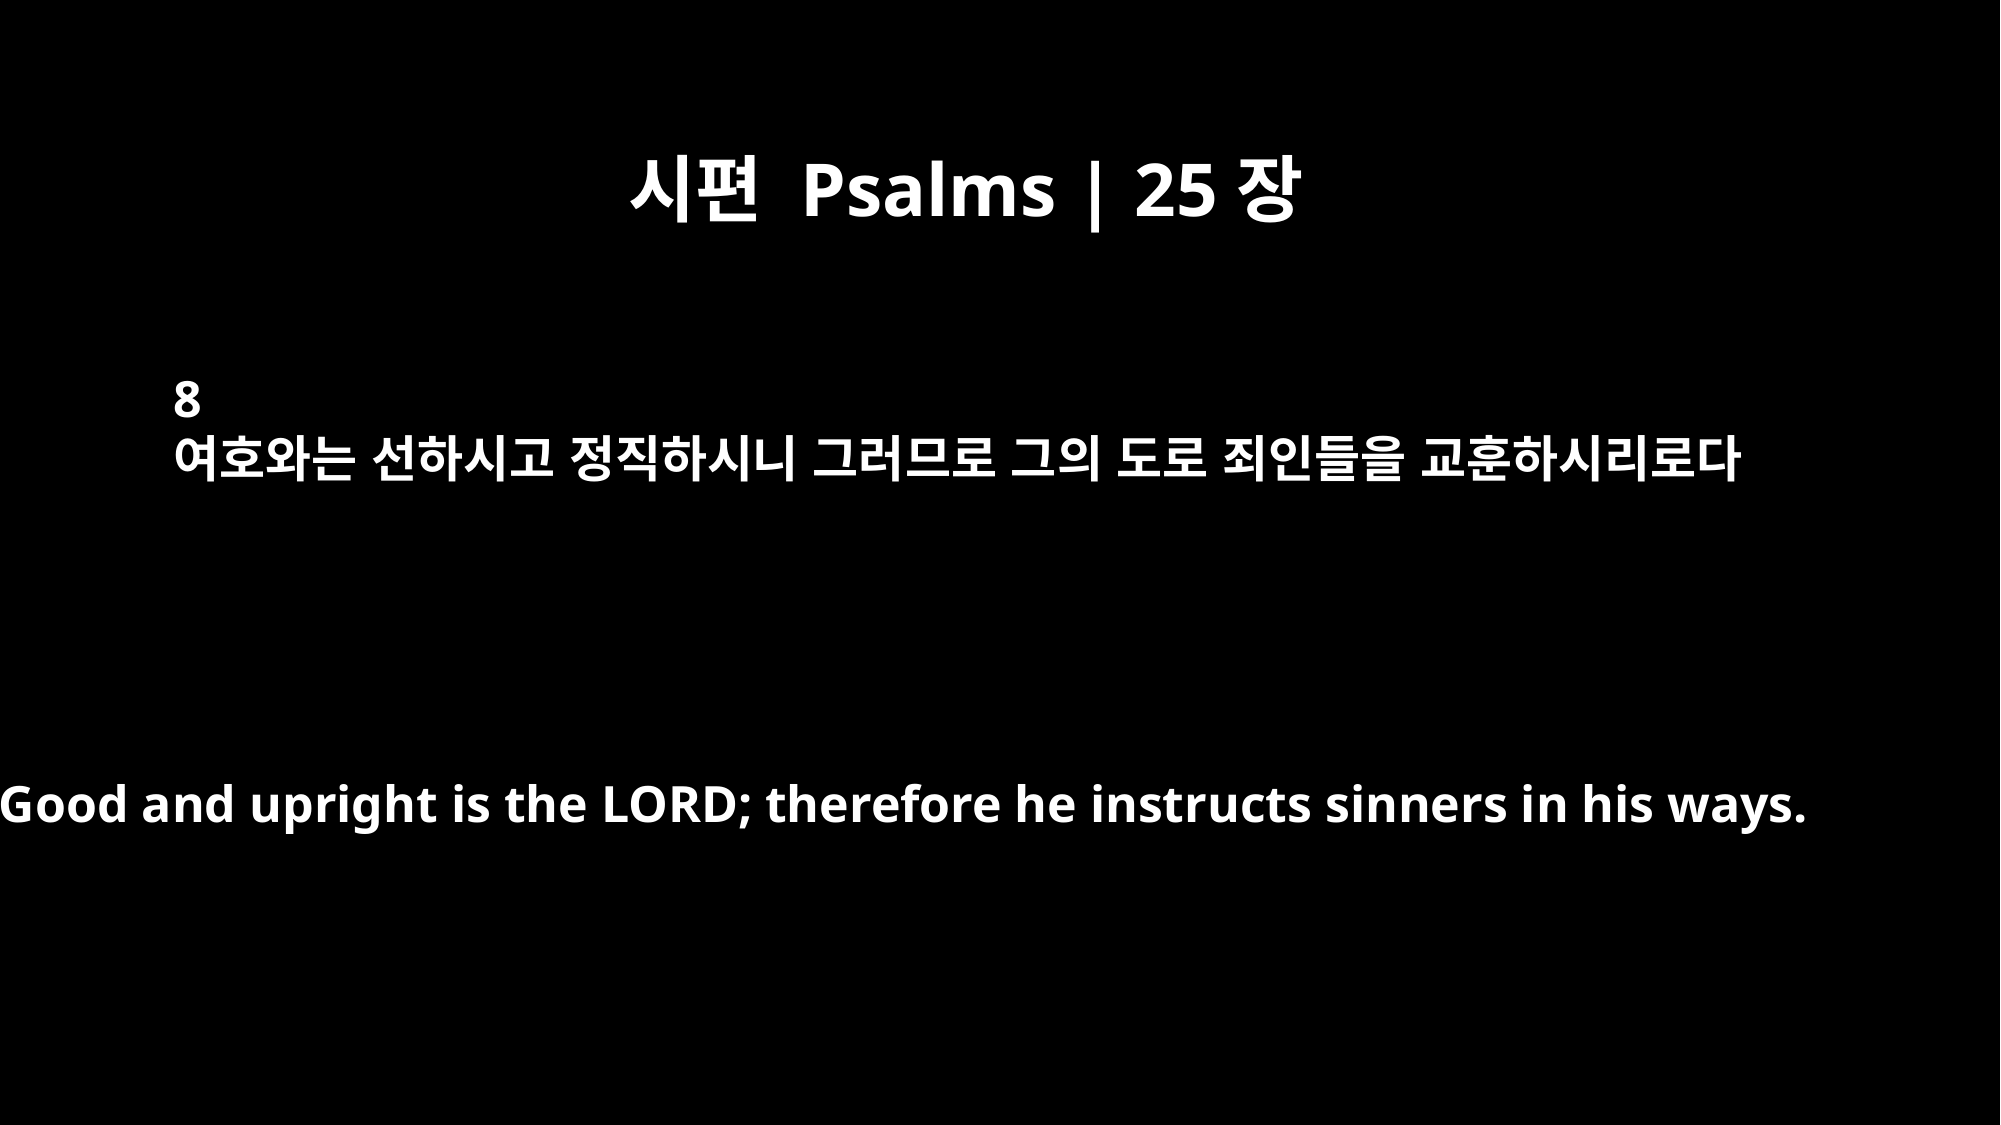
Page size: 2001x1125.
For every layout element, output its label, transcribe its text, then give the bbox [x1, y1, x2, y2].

text_box 8 여호와는 선하시고 정직하시니 그러므로 그의 도로 죄인들을 교훈하시리로다 [158, 359, 1759, 495]
text_box 시편 Psalms | 25장 [613, 136, 1319, 239]
text_box Good and upright is the LORD; therefore he instructs sinners in his ways. [0, 764, 1824, 840]
